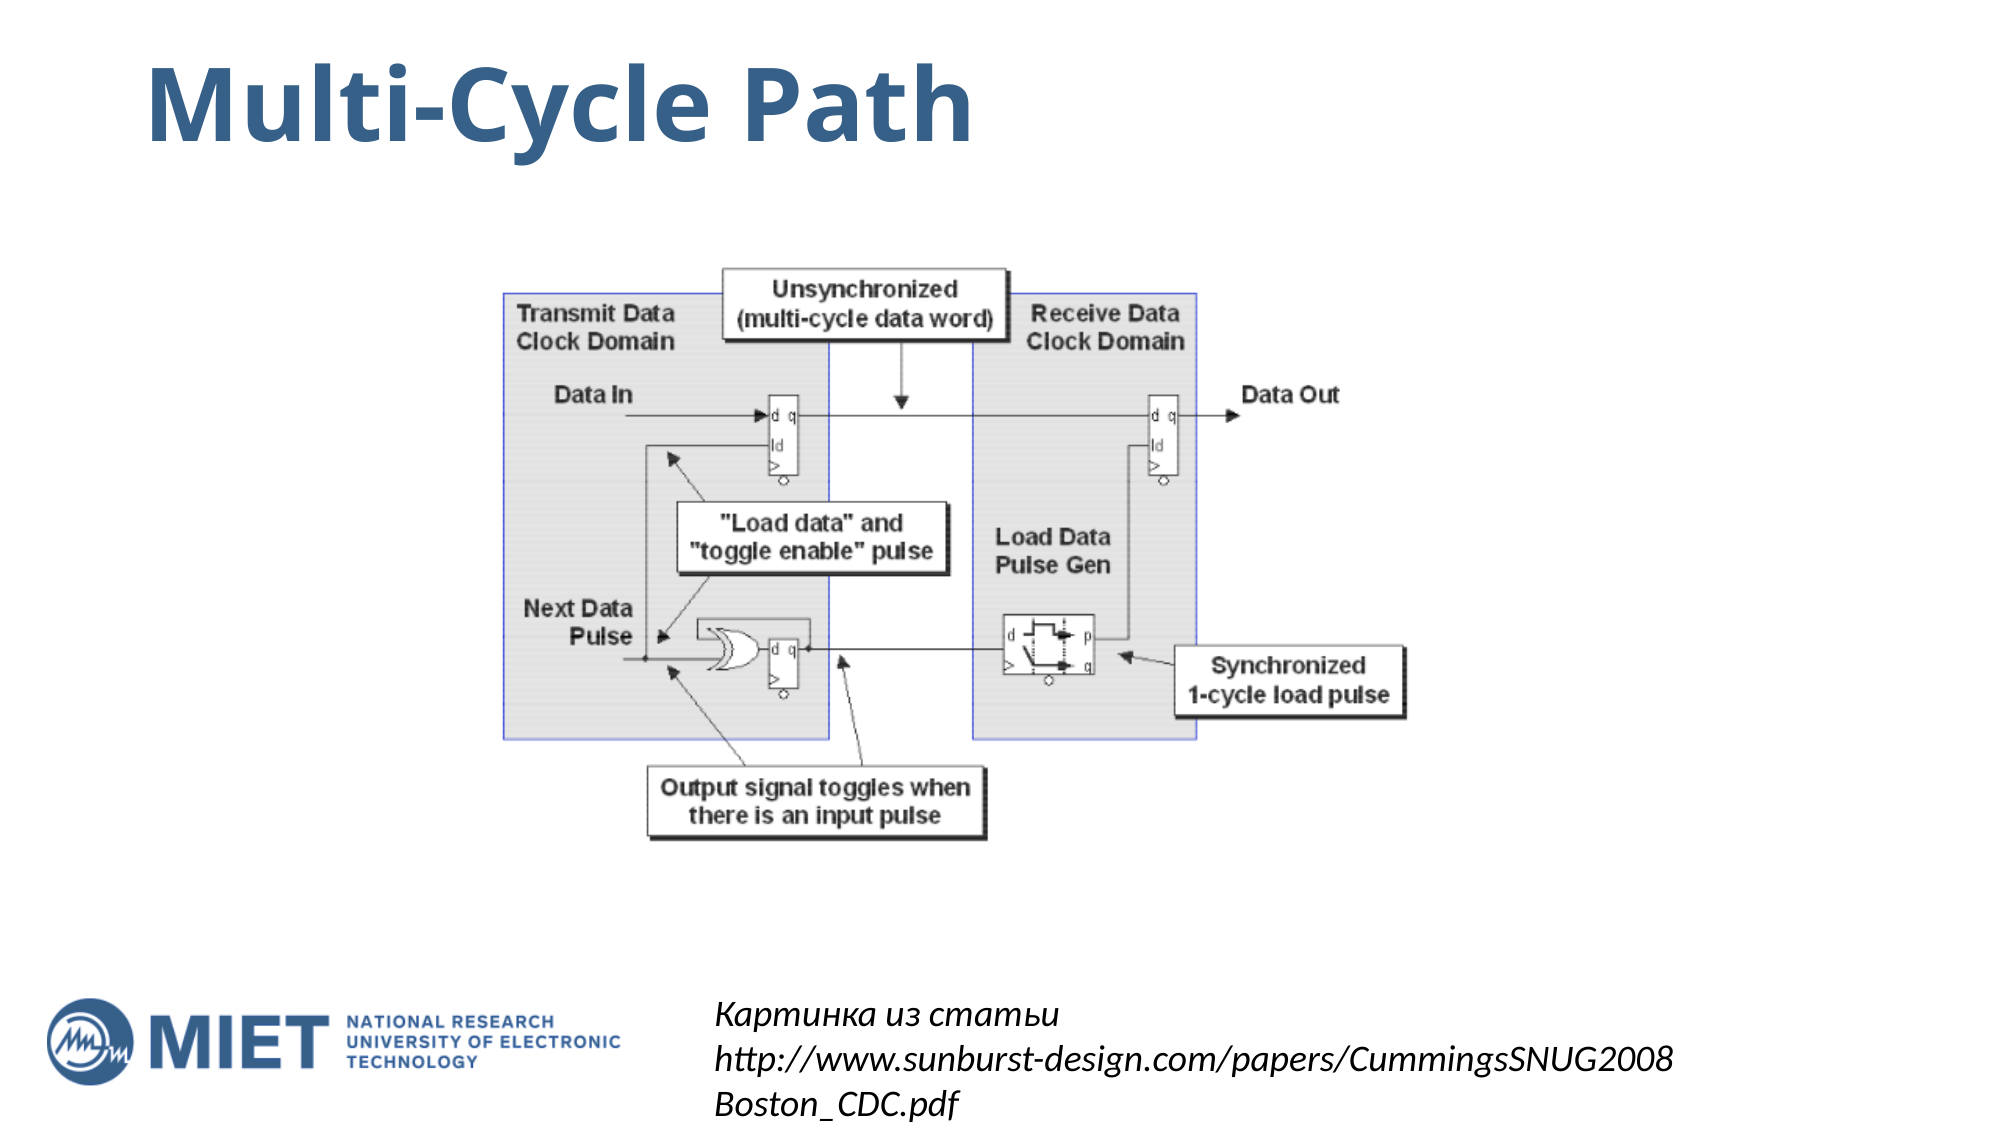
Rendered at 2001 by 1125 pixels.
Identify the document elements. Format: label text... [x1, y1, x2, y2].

title Multi-Cycle Path [128, 0, 1854, 218]
text_box Картинка из статьи http://www.sunburst-design.com/papers/CummingsSNUG2008Boston_CDC.pdf [699, 981, 1700, 1125]
picture [47, 996, 624, 1088]
picture [364, 257, 1512, 868]
